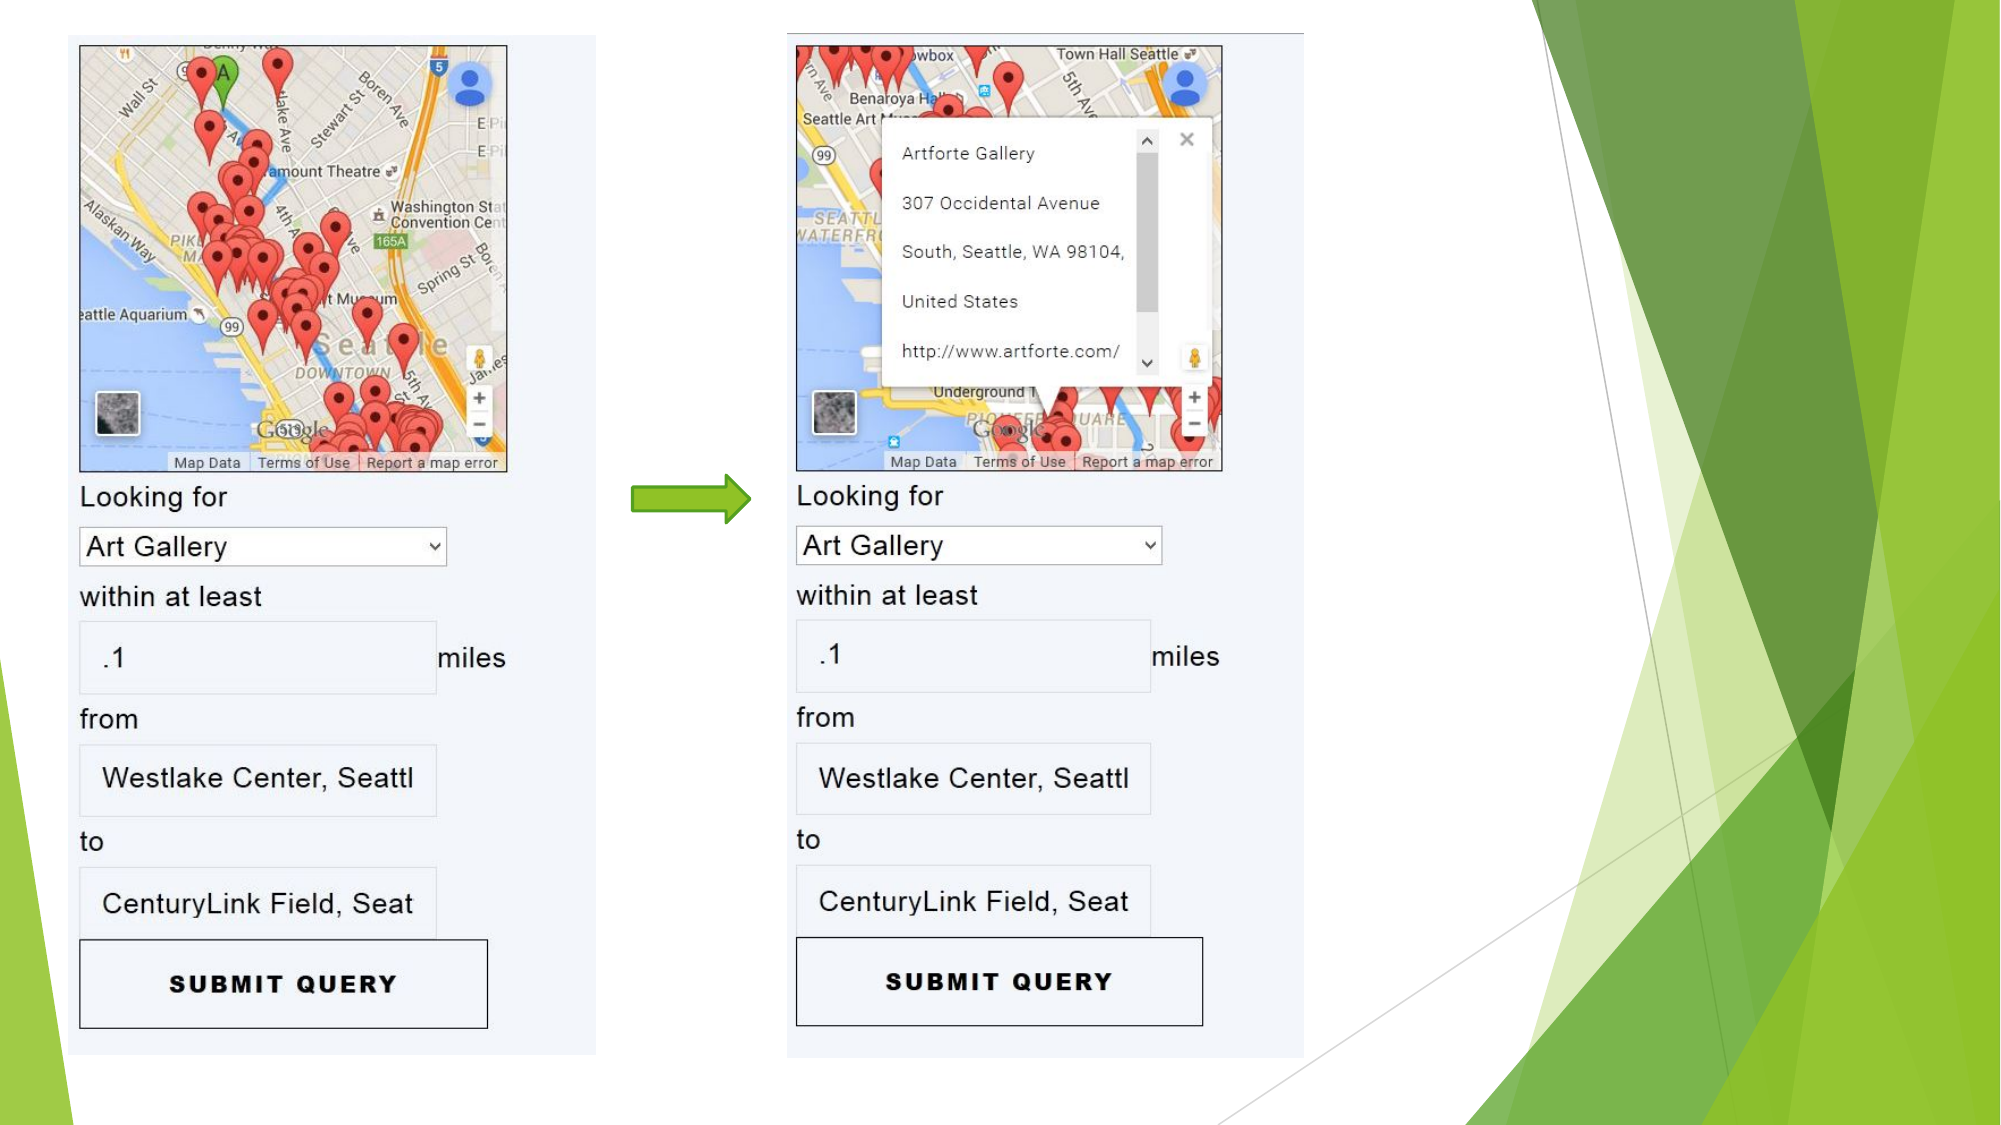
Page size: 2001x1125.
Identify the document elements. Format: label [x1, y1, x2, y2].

text_box [632, 475, 751, 523]
picture [68, 35, 596, 1055]
picture [787, 32, 1304, 1058]
